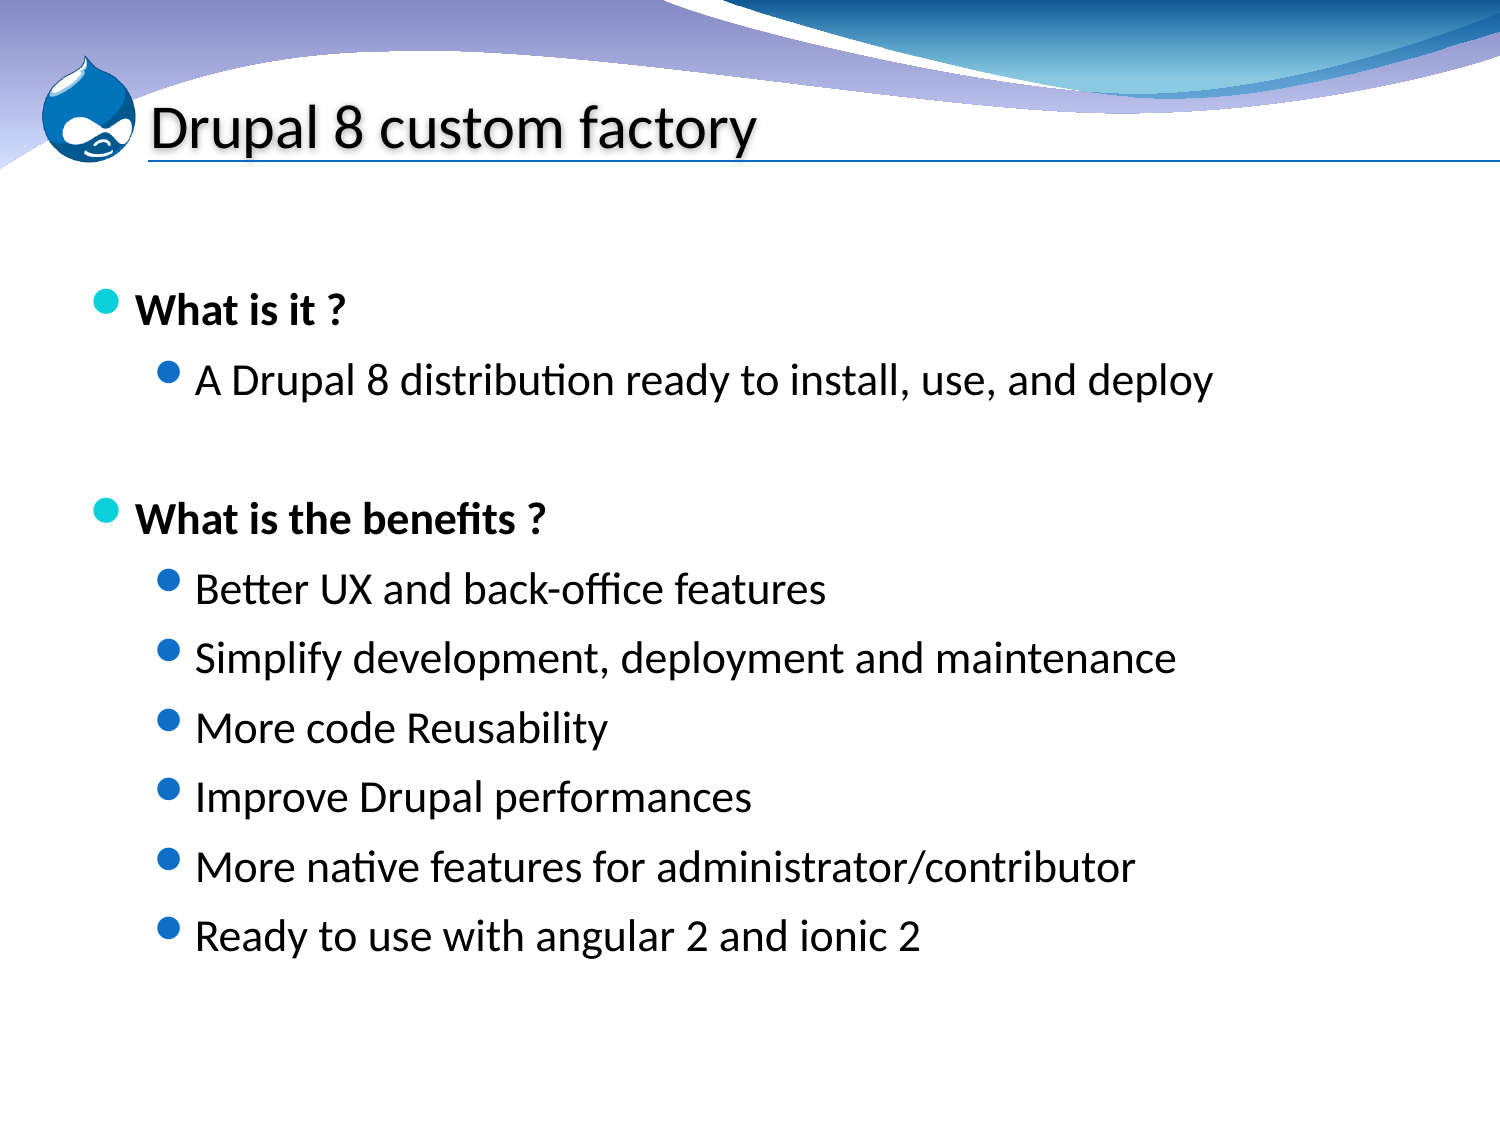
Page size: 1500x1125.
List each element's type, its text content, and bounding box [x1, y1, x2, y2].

picture [41, 54, 136, 163]
list What is it ? A Drupal 8 distribution ready to install, use, and deploy What is the benefits ? Better UX and back-office features Simplify development, deployment and maintenance More code Reusability Improve Drupal performances More native features for administrator/contributor Ready to use with angular 2 and ionic 2 [75, 267, 1425, 1071]
title Drupal 8 custom factory [150, 44, 1500, 160]
